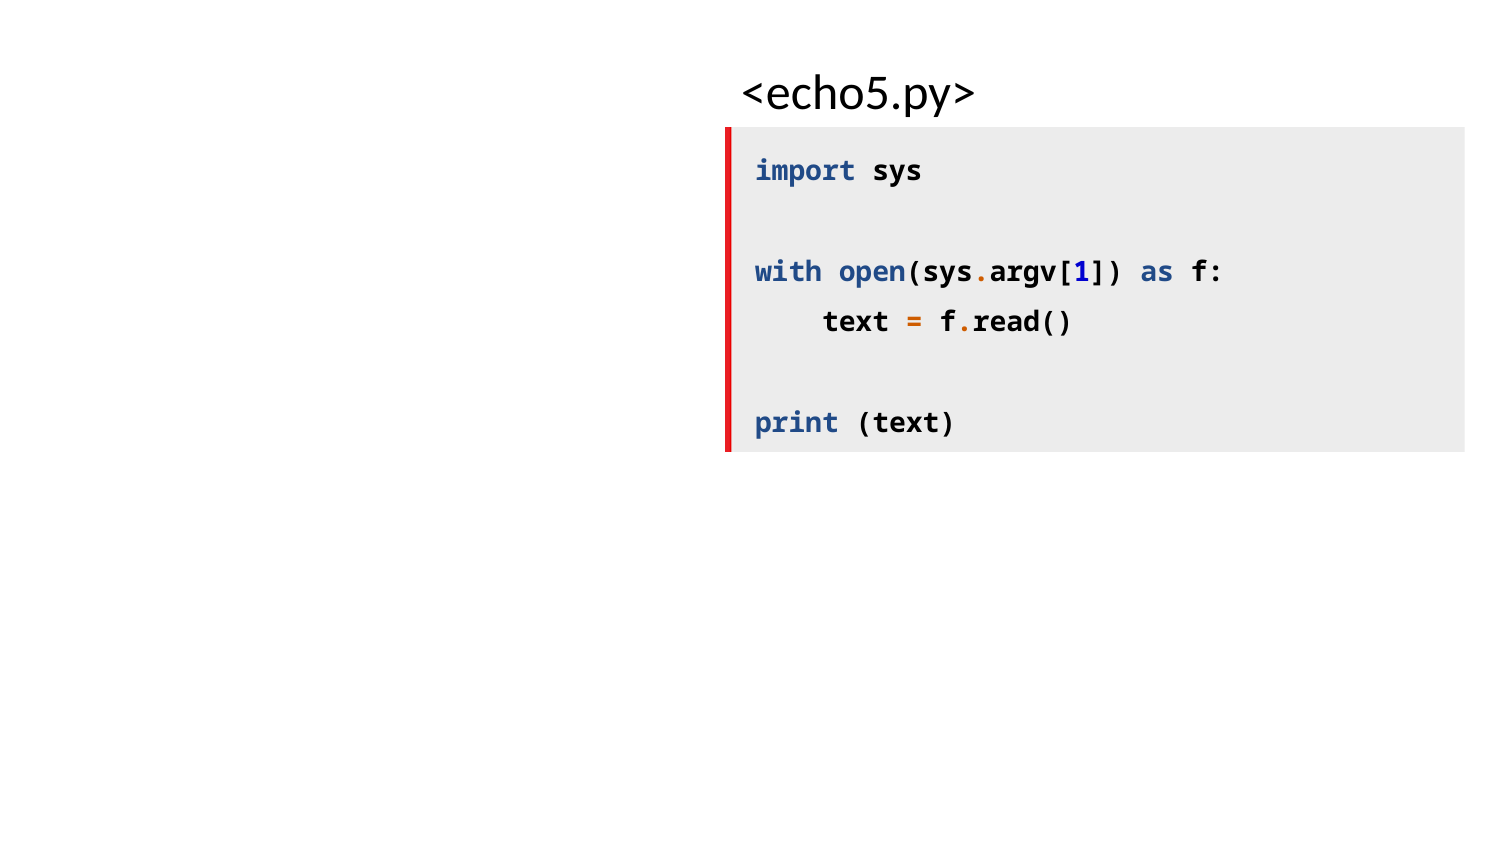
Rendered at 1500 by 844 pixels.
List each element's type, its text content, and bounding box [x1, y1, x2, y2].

list import sys with open(sys.argv[1]) as f: text = f.read() print (text) [725, 127, 1465, 452]
text_box <echo5.py> [726, 51, 992, 127]
